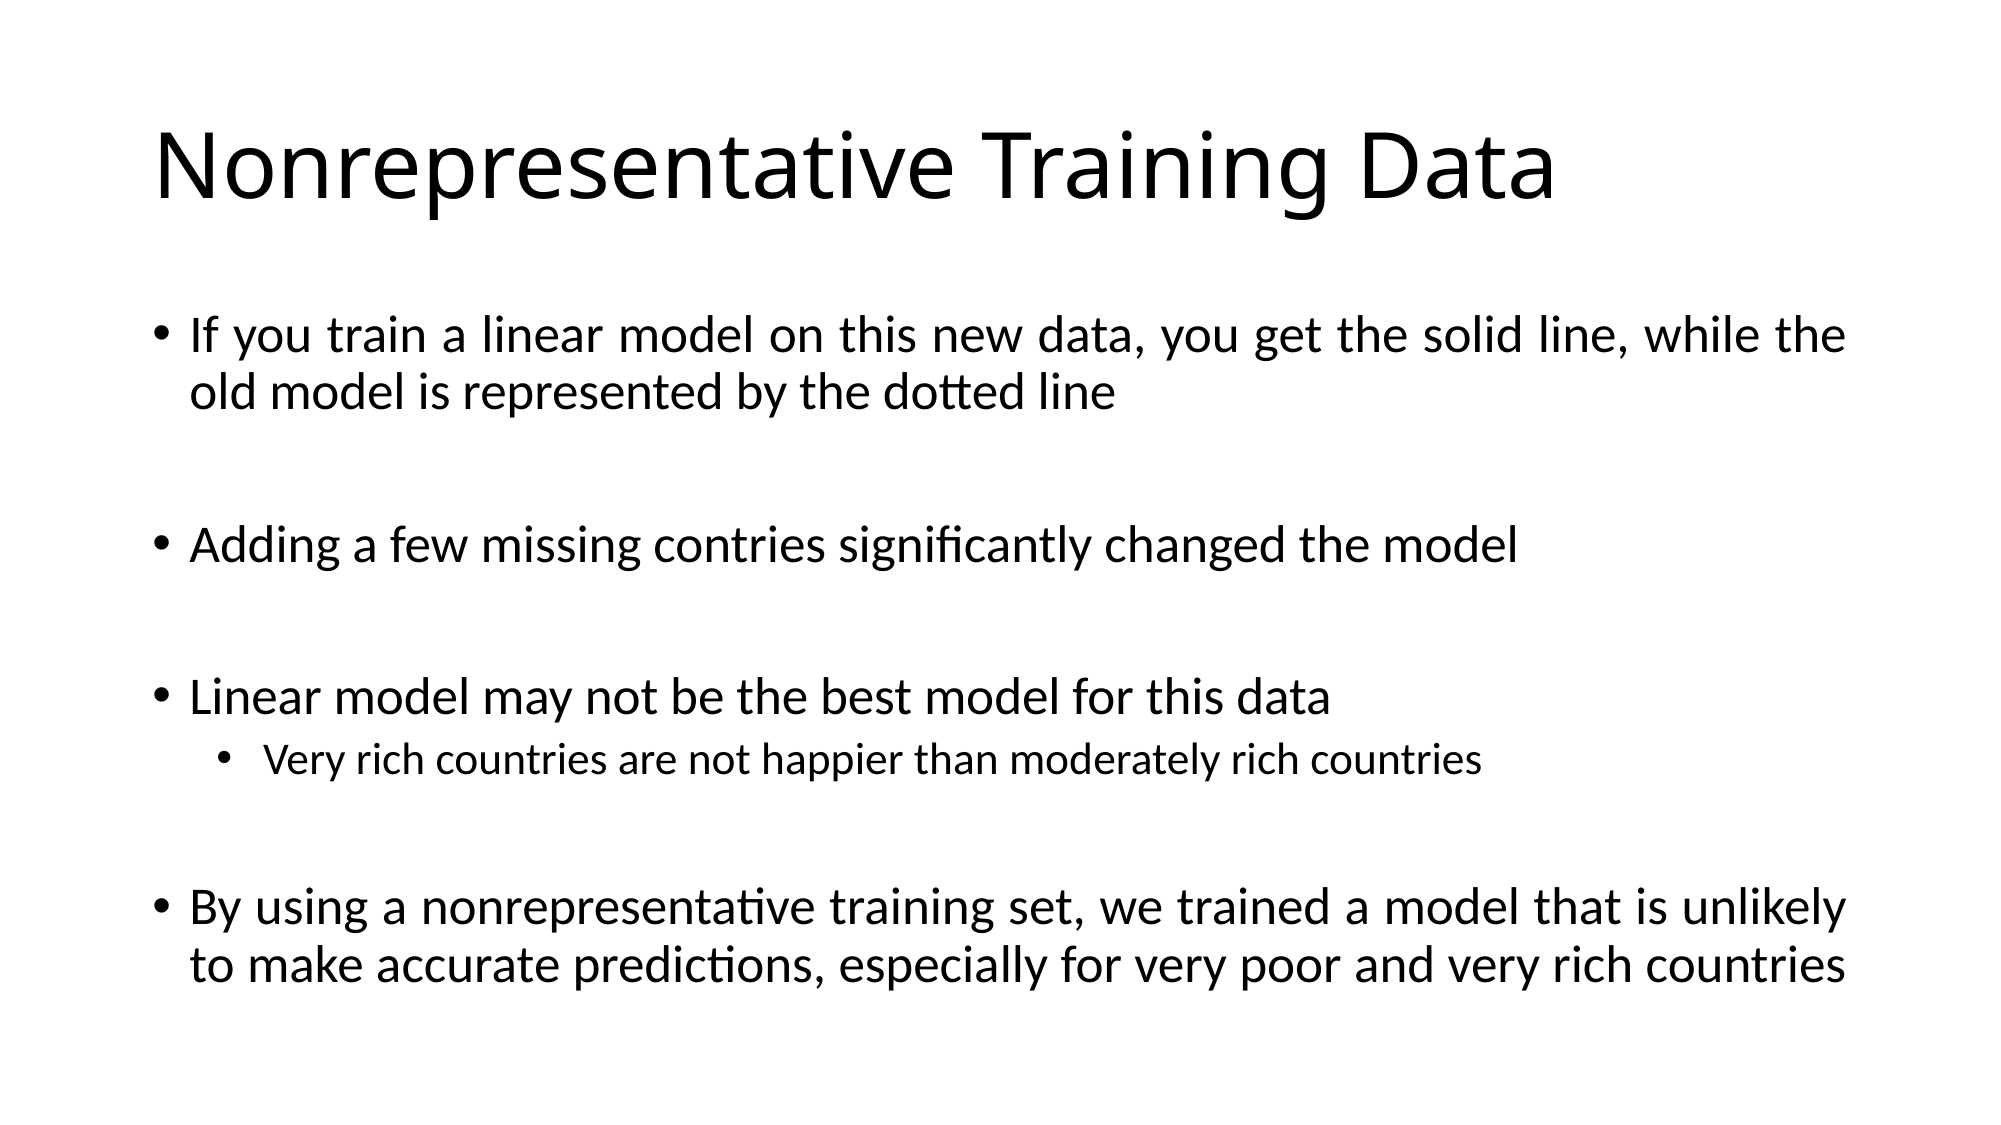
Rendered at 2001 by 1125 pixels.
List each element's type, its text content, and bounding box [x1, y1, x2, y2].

list If you train a linear model on this new data, you get the solid line, while the old model is represented by the dotted line Adding a few missing contries significantly changed the model Linear model may not be the best model for this data Very rich countries are not happier than moderately rich countries By using a nonrepresentative training set, we trained a model that is unlikely to make accurate predictions, especially for very poor and very rich countries [137, 299, 1863, 1031]
title Nonrepresentative Training Data [137, 59, 1863, 278]
